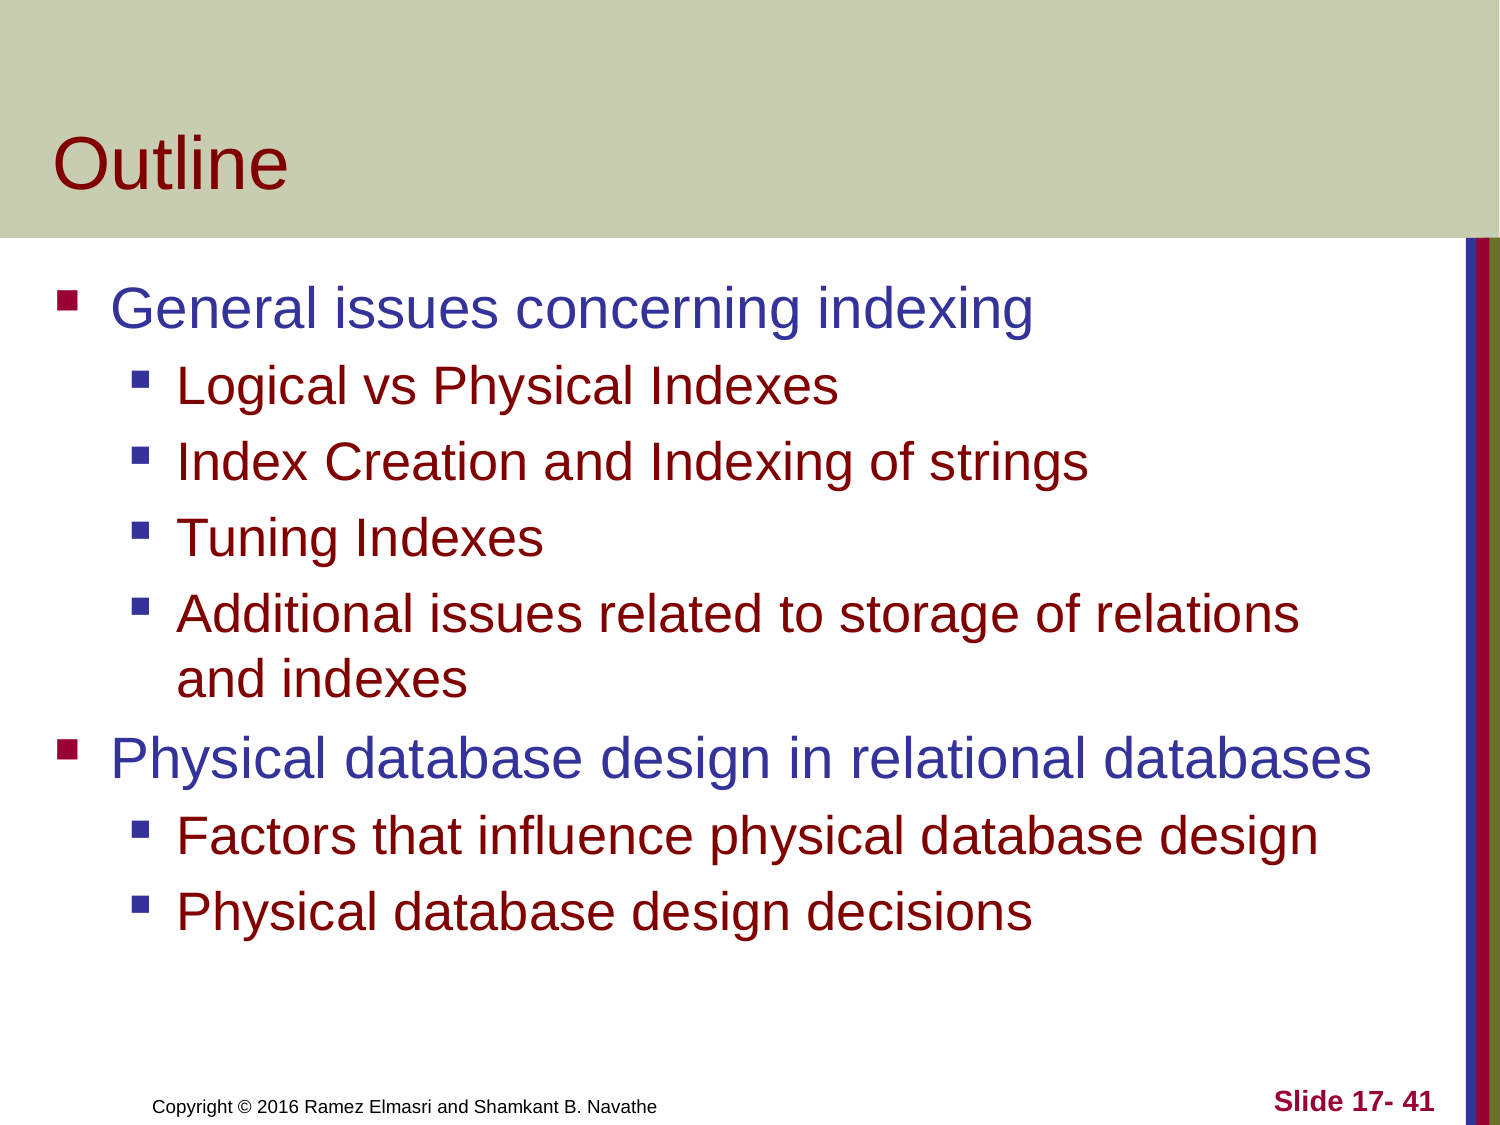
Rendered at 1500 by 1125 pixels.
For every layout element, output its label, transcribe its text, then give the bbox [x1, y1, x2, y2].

title Outline [37, 49, 1317, 213]
slide_number Slide 17- 41 [1137, 1049, 1451, 1125]
list General issues concerning indexing Logical vs Physical Indexes Index Creation and Indexing of strings Tuning Indexes Additional issues related to storage of relations and indexes Physical database design in relational databases Factors that influence physical database design Physical database design decisions [39, 262, 1400, 1013]
